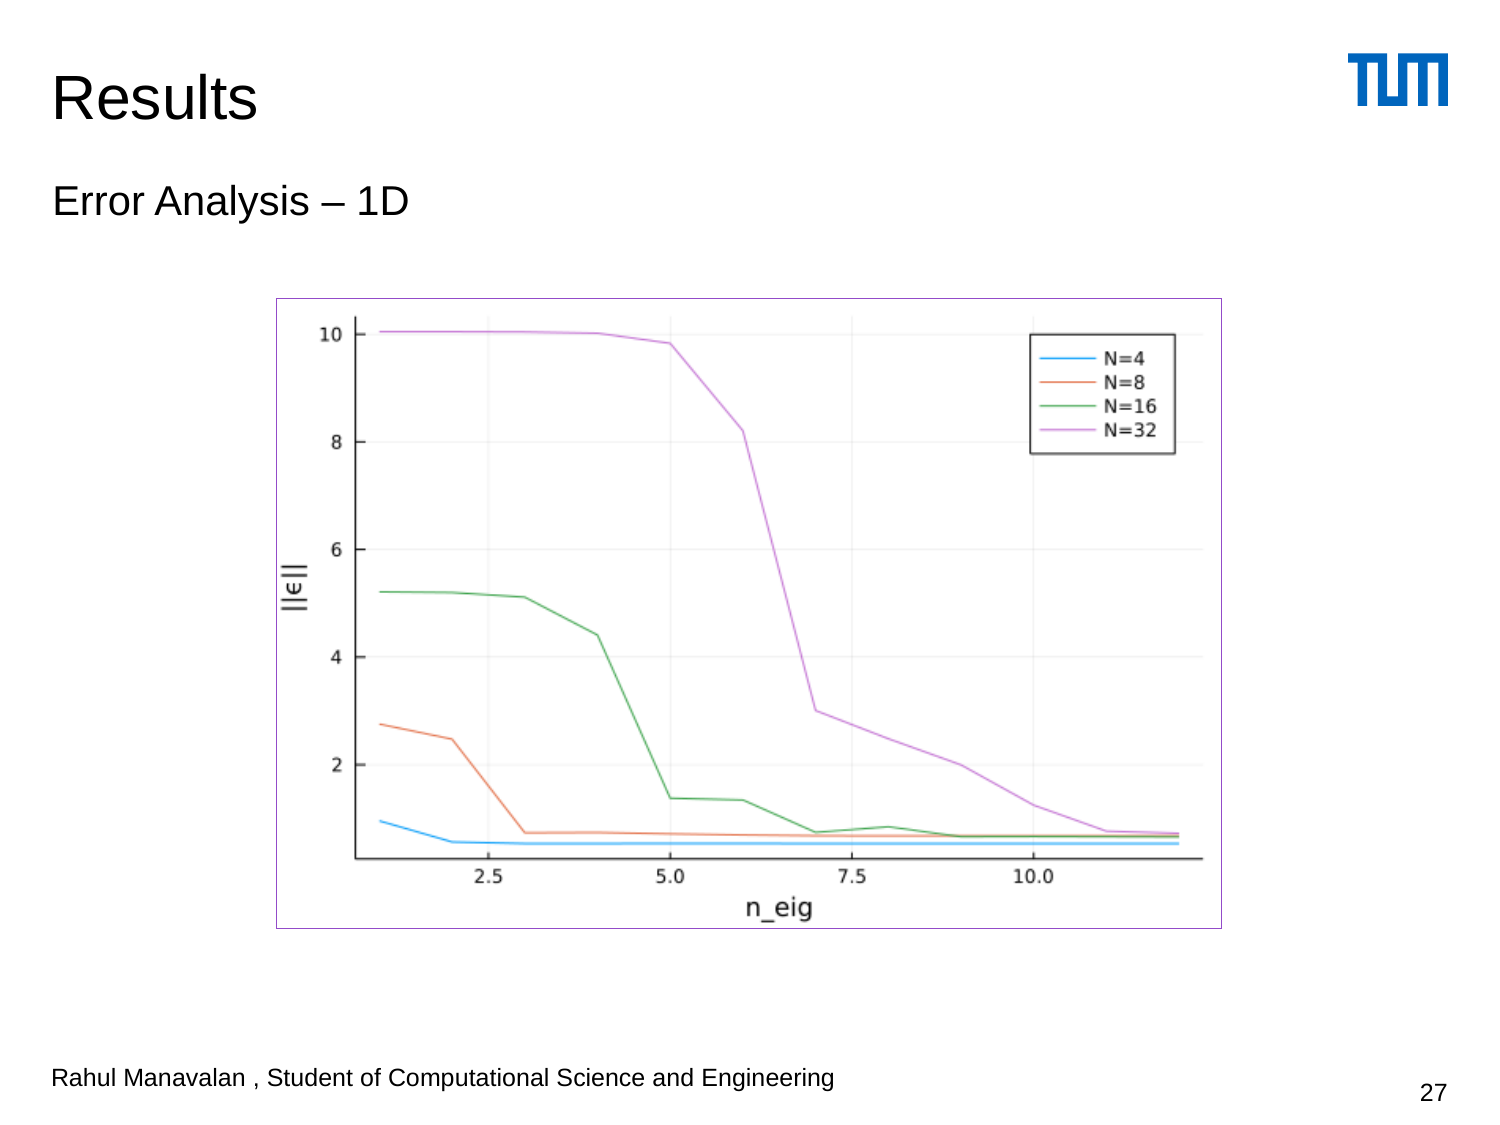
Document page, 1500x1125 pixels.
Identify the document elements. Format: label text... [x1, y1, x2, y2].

slide_number 27 [1112, 1061, 1448, 1122]
picture [276, 298, 1222, 929]
title Results [50, 64, 1448, 133]
footer Rahul Manavalan , Student of Computational Science and Engineering [51, 1061, 1112, 1122]
list Error Analysis – 1D [52, 166, 1449, 1061]
